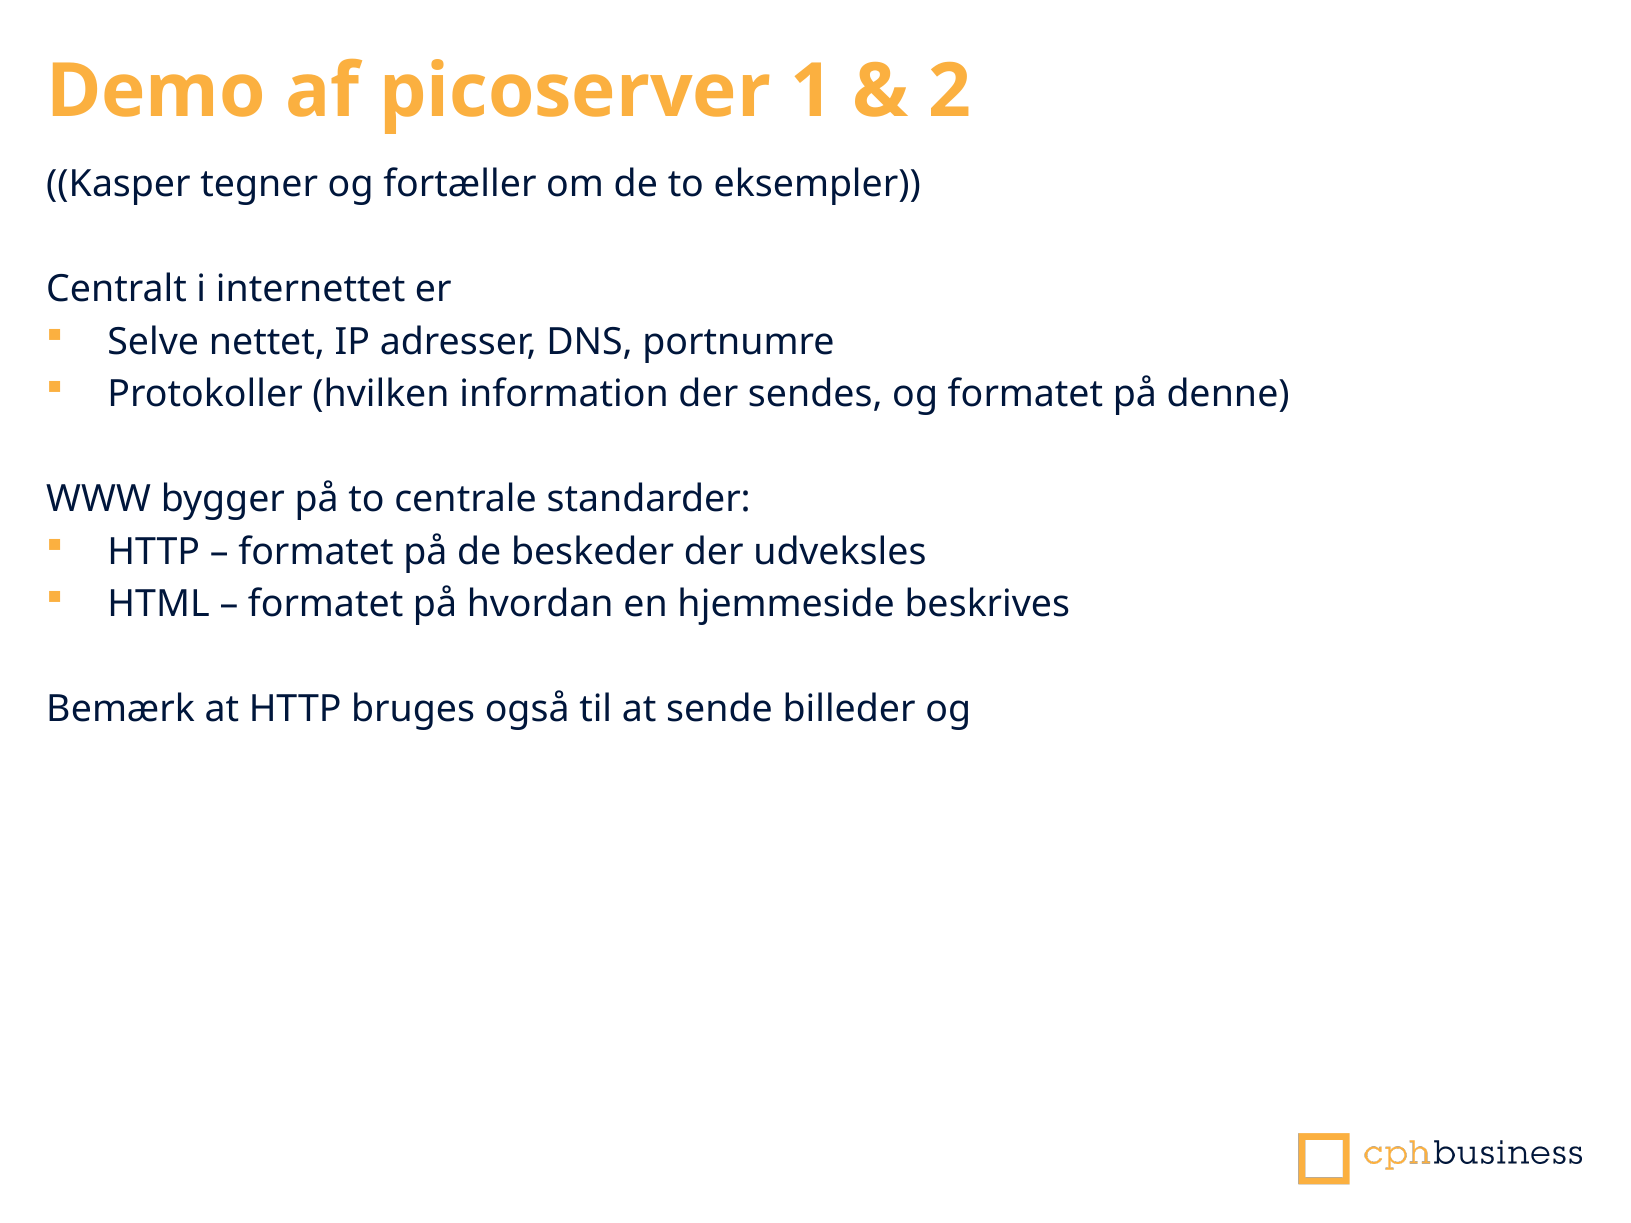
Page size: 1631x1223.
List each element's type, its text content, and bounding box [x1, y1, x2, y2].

list Demo af picoserver 1 & 2 [31, 33, 1607, 137]
list ((Kasper tegner og fortæller om de to eksempler)) Centralt i internettet er Selve nettet, IP adresser, DNS, portnumre Protokoller (hvilken information der sendes, og formatet på denne) WWW bygger på to centrale standarder: HTTP – formatet på de beskeder der udveksles HTML – formatet på hvordan en hjemmeside beskrives Bemærk at HTTP bruges også til at sende billeder og [31, 152, 1607, 1126]
picture [1247, 1082, 1631, 1223]
